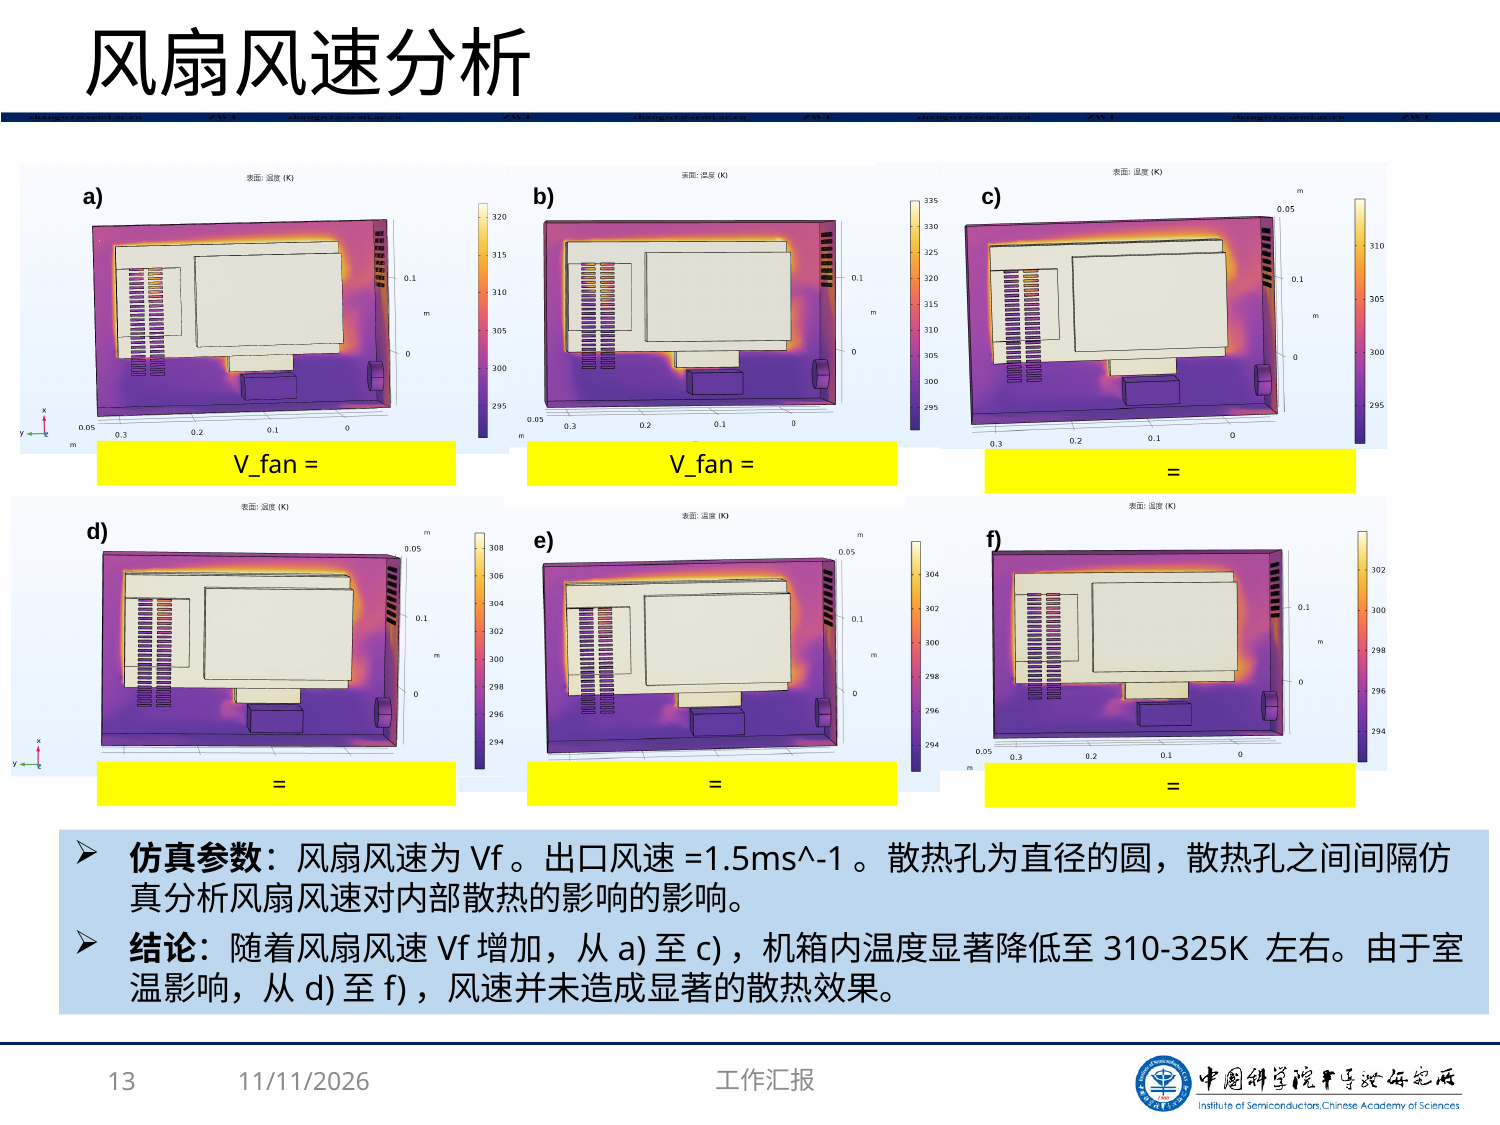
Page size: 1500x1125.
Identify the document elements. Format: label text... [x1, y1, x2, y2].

title 风扇风速分析 [68, 12, 1432, 110]
picture [20, 162, 1387, 454]
slide_number 13 [68, 1052, 151, 1113]
picture [11, 496, 1387, 792]
picture [1, 111, 1500, 124]
footer 工作汇报 [462, 1052, 1069, 1113]
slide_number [222, 1052, 399, 1113]
picture [1133, 1045, 1493, 1116]
